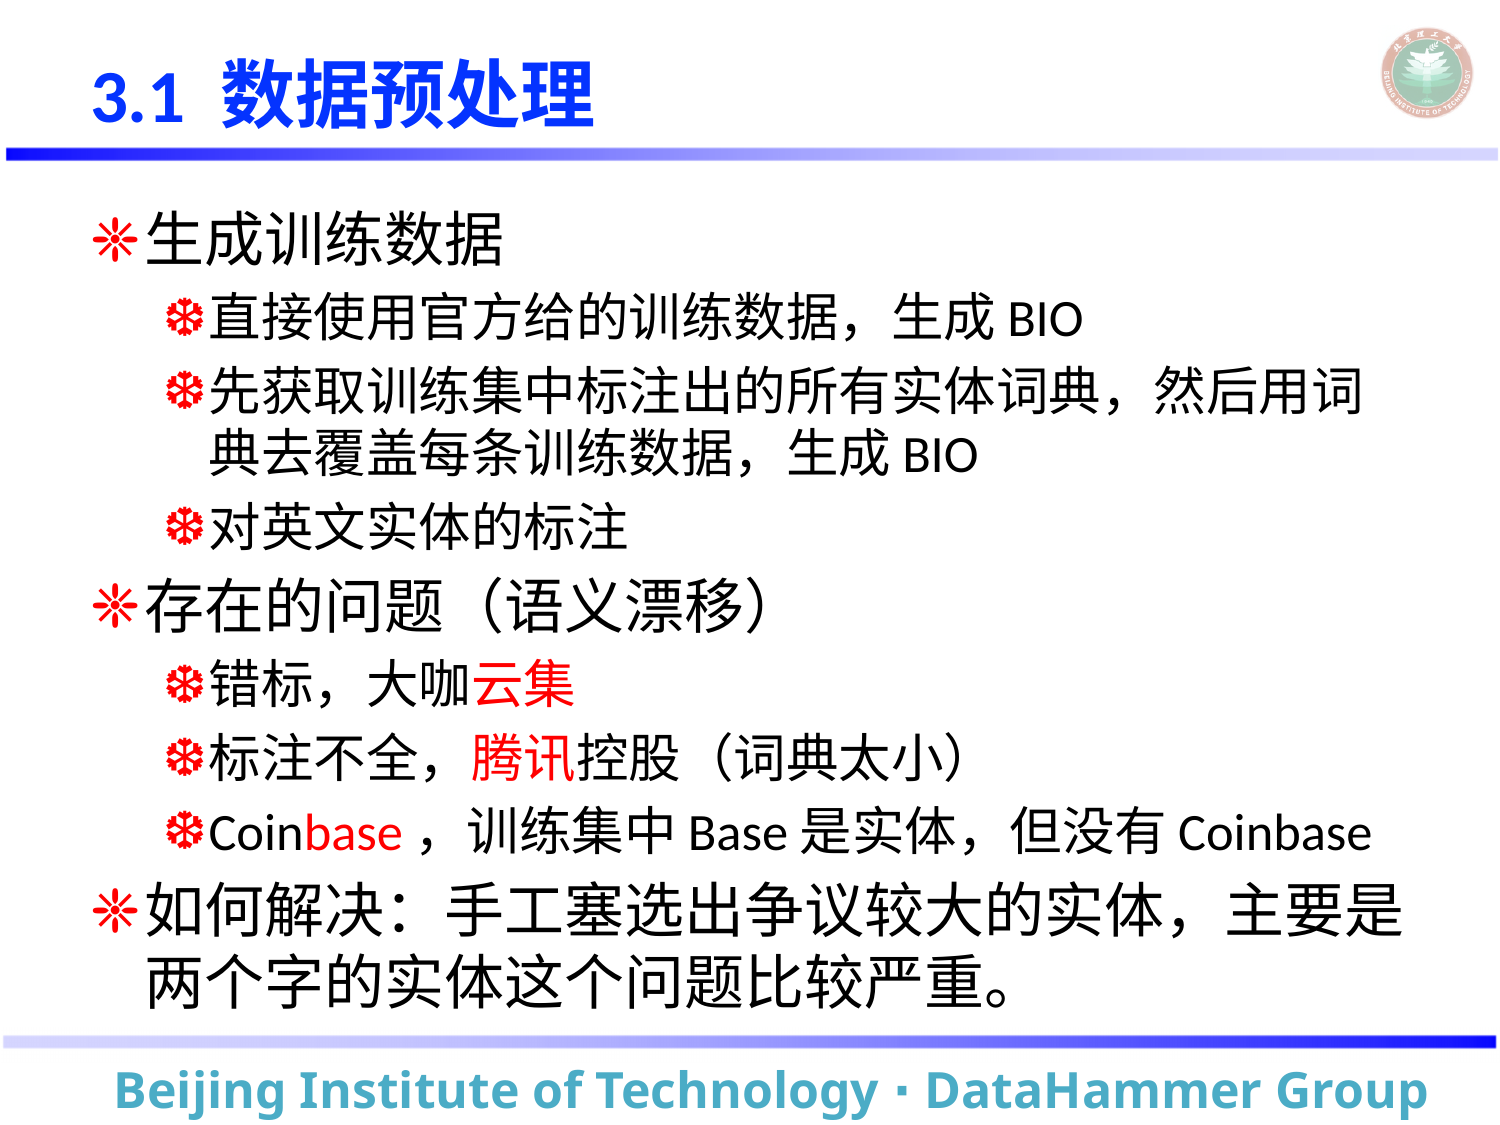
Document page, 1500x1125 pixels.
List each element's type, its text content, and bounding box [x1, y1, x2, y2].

list 生成训练数据 直接使用官方给的训练数据，生成BIO 先获取训练集中标注出的所有实体词典，然后用词典去覆盖每条训练数据，生成BIO 对英文实体的标注 存在的问题（语义漂移） 错标，大咖云集 标注不全，腾讯控股（词典太小） Coinbase，训练集中Base是实体，但没有Coinbase 如何解决：手工塞选出争议较大的实体，主要是两个字的实体这个问题比较严重。 [75, 194, 1425, 1026]
picture [0, 133, 1500, 169]
picture [3, 1028, 1500, 1062]
title 3.1 数据预处理 [75, 38, 1425, 148]
